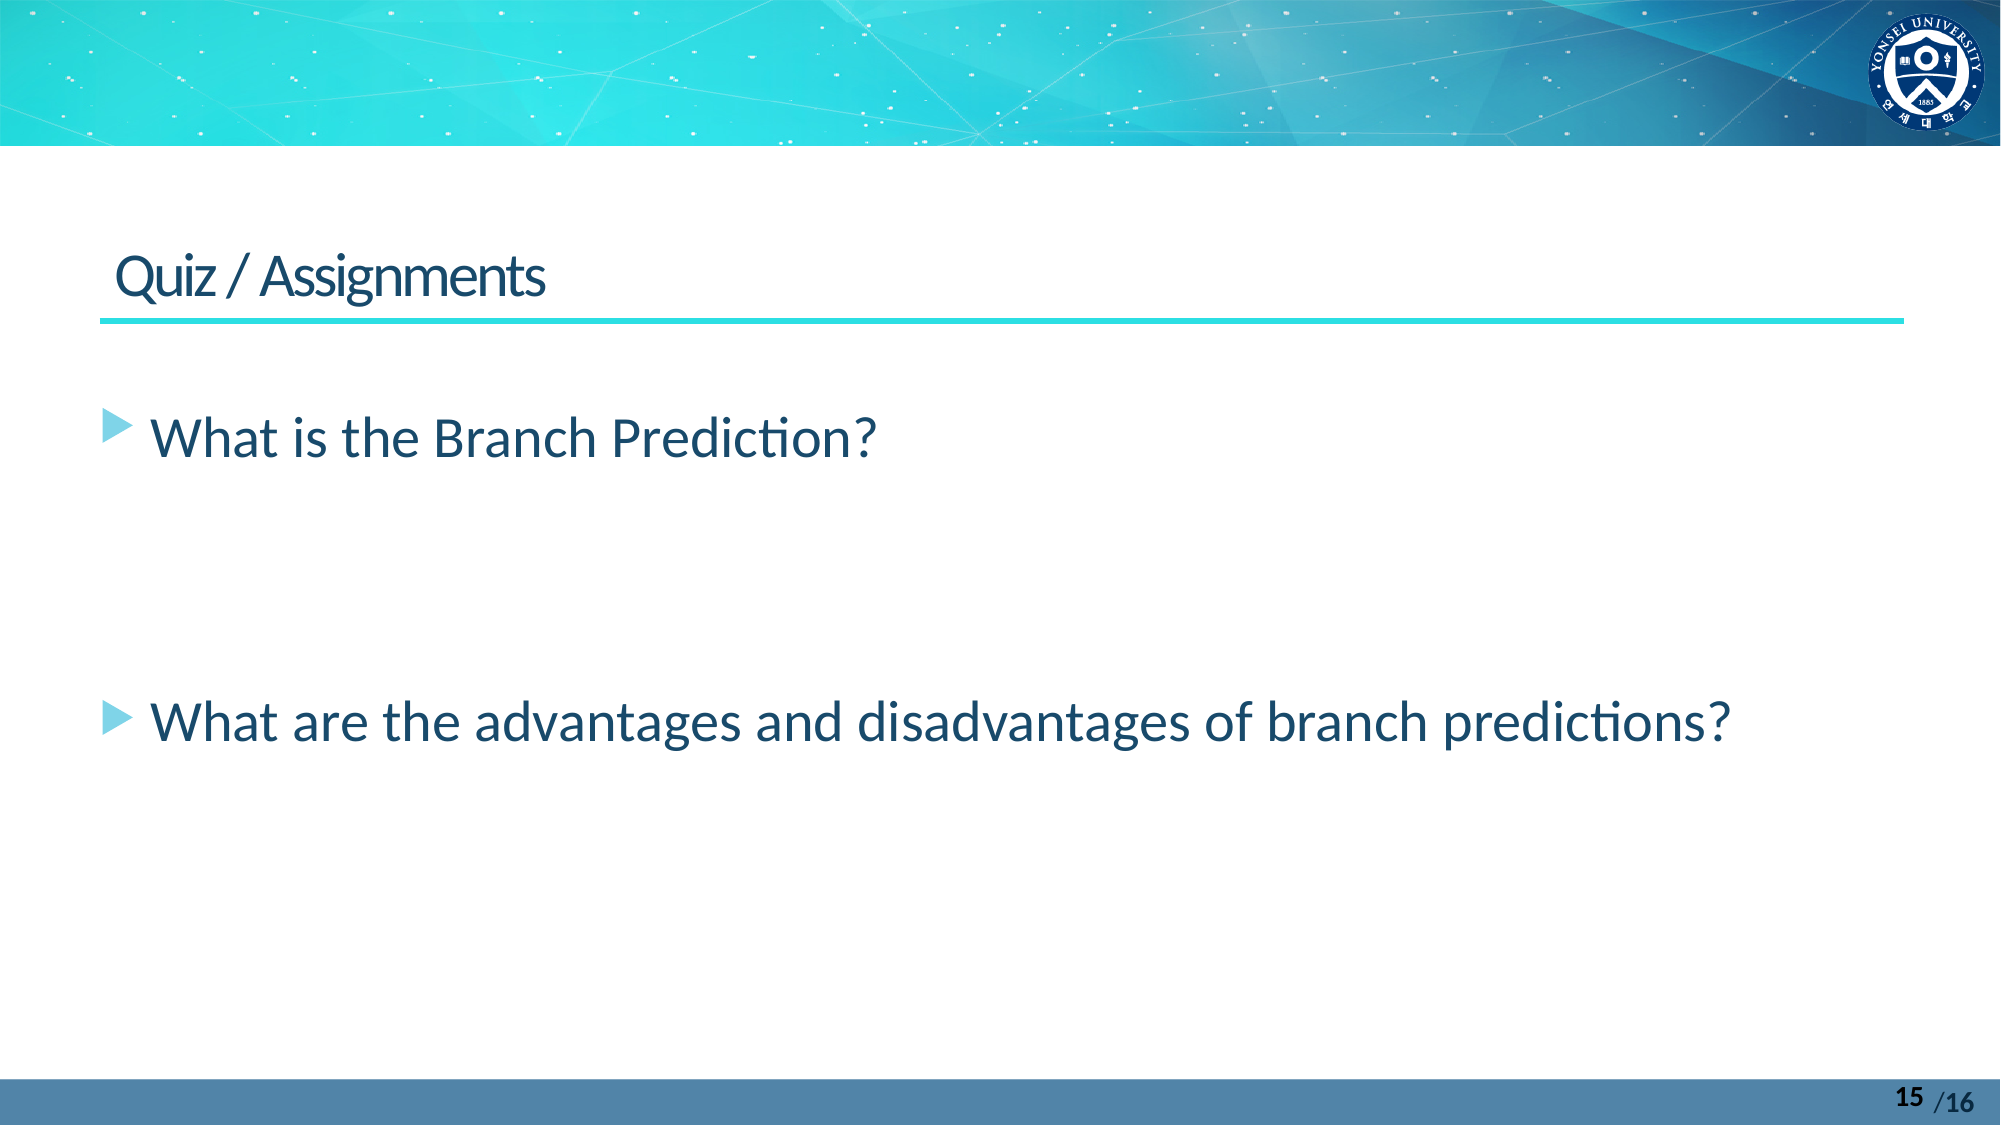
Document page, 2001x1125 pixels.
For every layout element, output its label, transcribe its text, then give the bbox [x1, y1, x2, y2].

slide_number 15 [1489, 1076, 1939, 1113]
list Quiz / Assignments [99, 235, 1000, 319]
list What is the Branch Prediction? [135, 392, 1905, 478]
list What are the advantages and disadvantages of branch predictions? [135, 684, 1905, 763]
picture [0, 0, 2001, 168]
